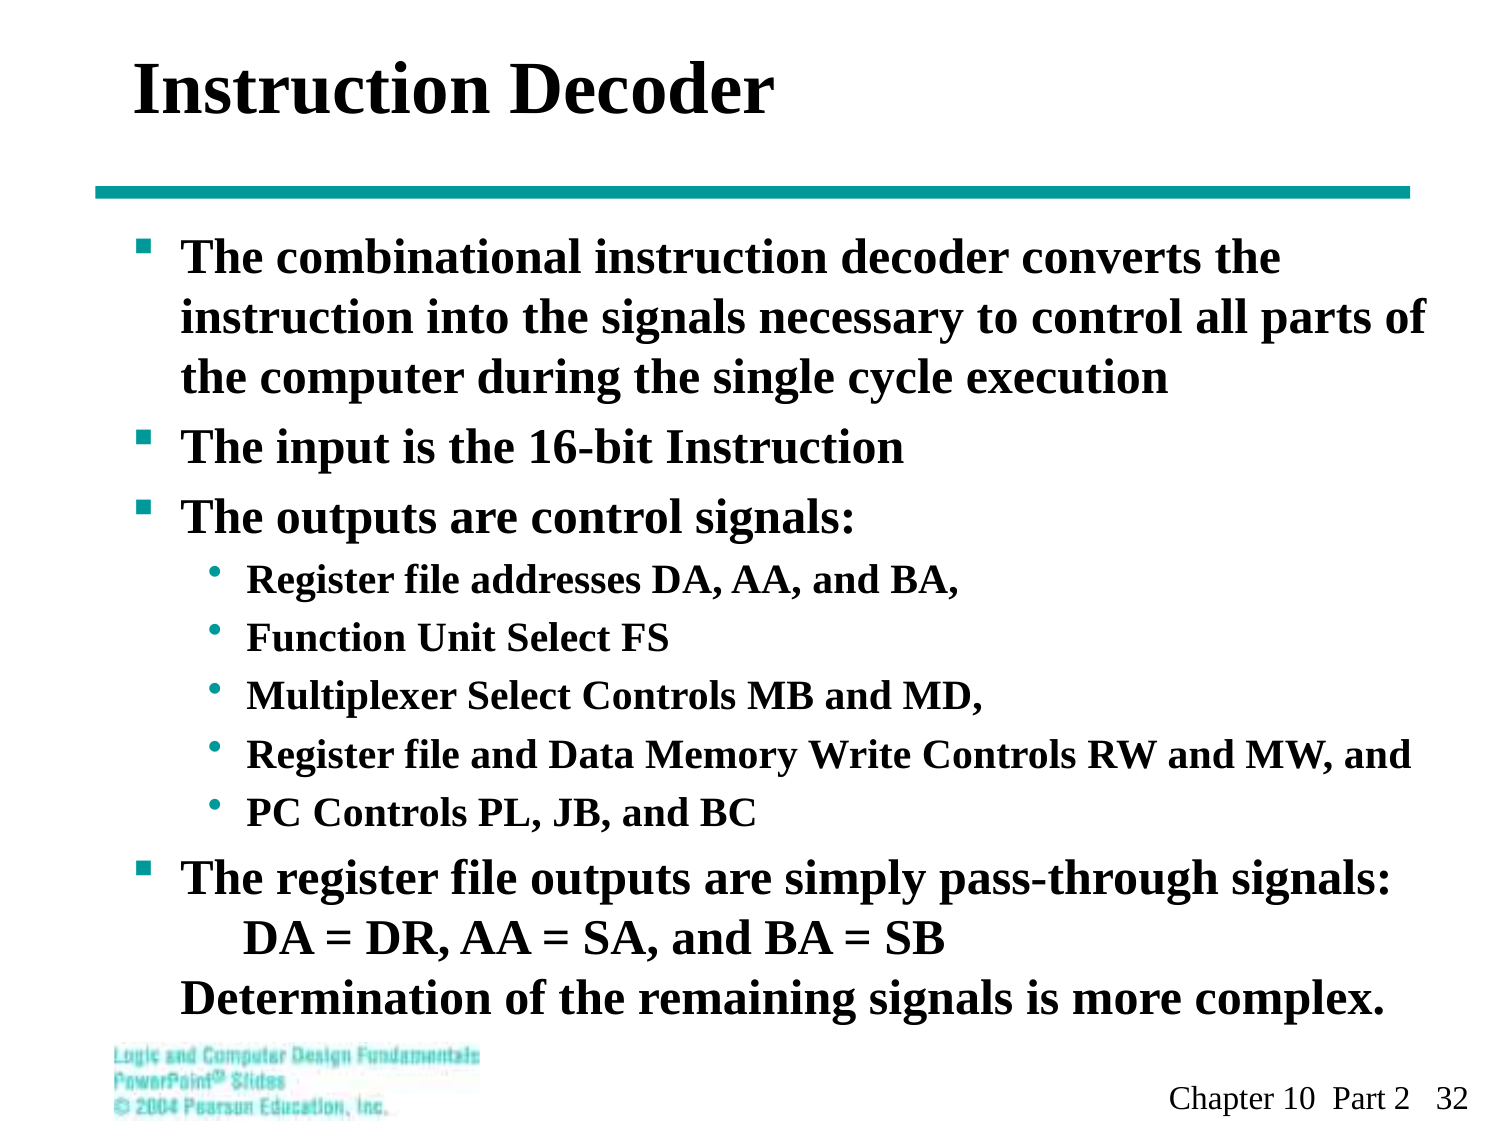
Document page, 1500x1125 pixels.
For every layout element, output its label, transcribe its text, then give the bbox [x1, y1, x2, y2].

slide_number Chapter 10 Part 2 32 [1153, 1068, 1499, 1125]
list The combinational instruction decoder converts the instruction into the signals necessary to control all parts of the computer during the single cycle execution The input is the 16-bit Instruction The outputs are control signals: Register file addresses DA, AA, and BA, Function Unit Select FS Multiplexer Select Controls MB and MD, Register file and Data Memory Write Controls RW and MW, and PC Controls PL, JB, and BC The register file outputs are simply pass-through signals: DA = DR, AA = SA, and BA = SB Determination of the remaining signals is more complex. [117, 215, 1450, 1041]
picture [113, 1042, 480, 1121]
title Instruction Decoder [117, 0, 1393, 168]
